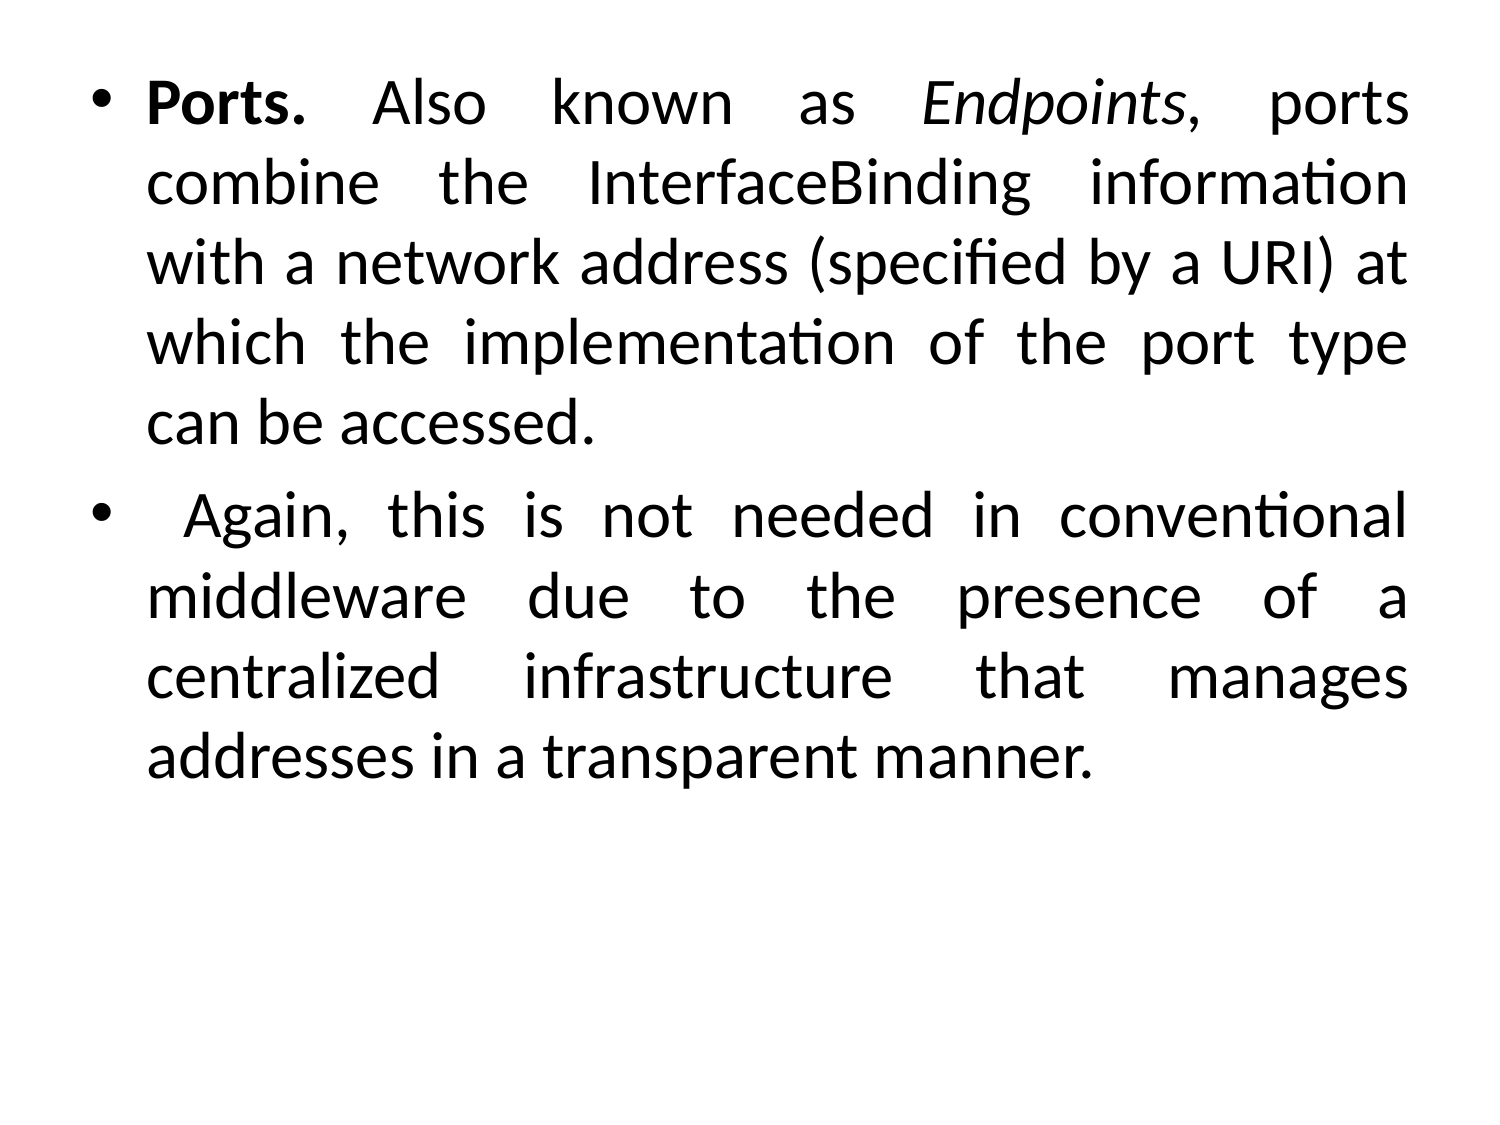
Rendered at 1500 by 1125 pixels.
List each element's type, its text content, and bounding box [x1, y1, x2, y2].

list Ports. Also known as Endpoints, ports combine the InterfaceBinding information with a network address (specified by a URI) at which the implementation of the port type can be accessed. Again, this is not needed in conventional middleware due to the presence of a centralized infrastructure that manages addresses in a transparent manner. [75, 50, 1425, 1005]
